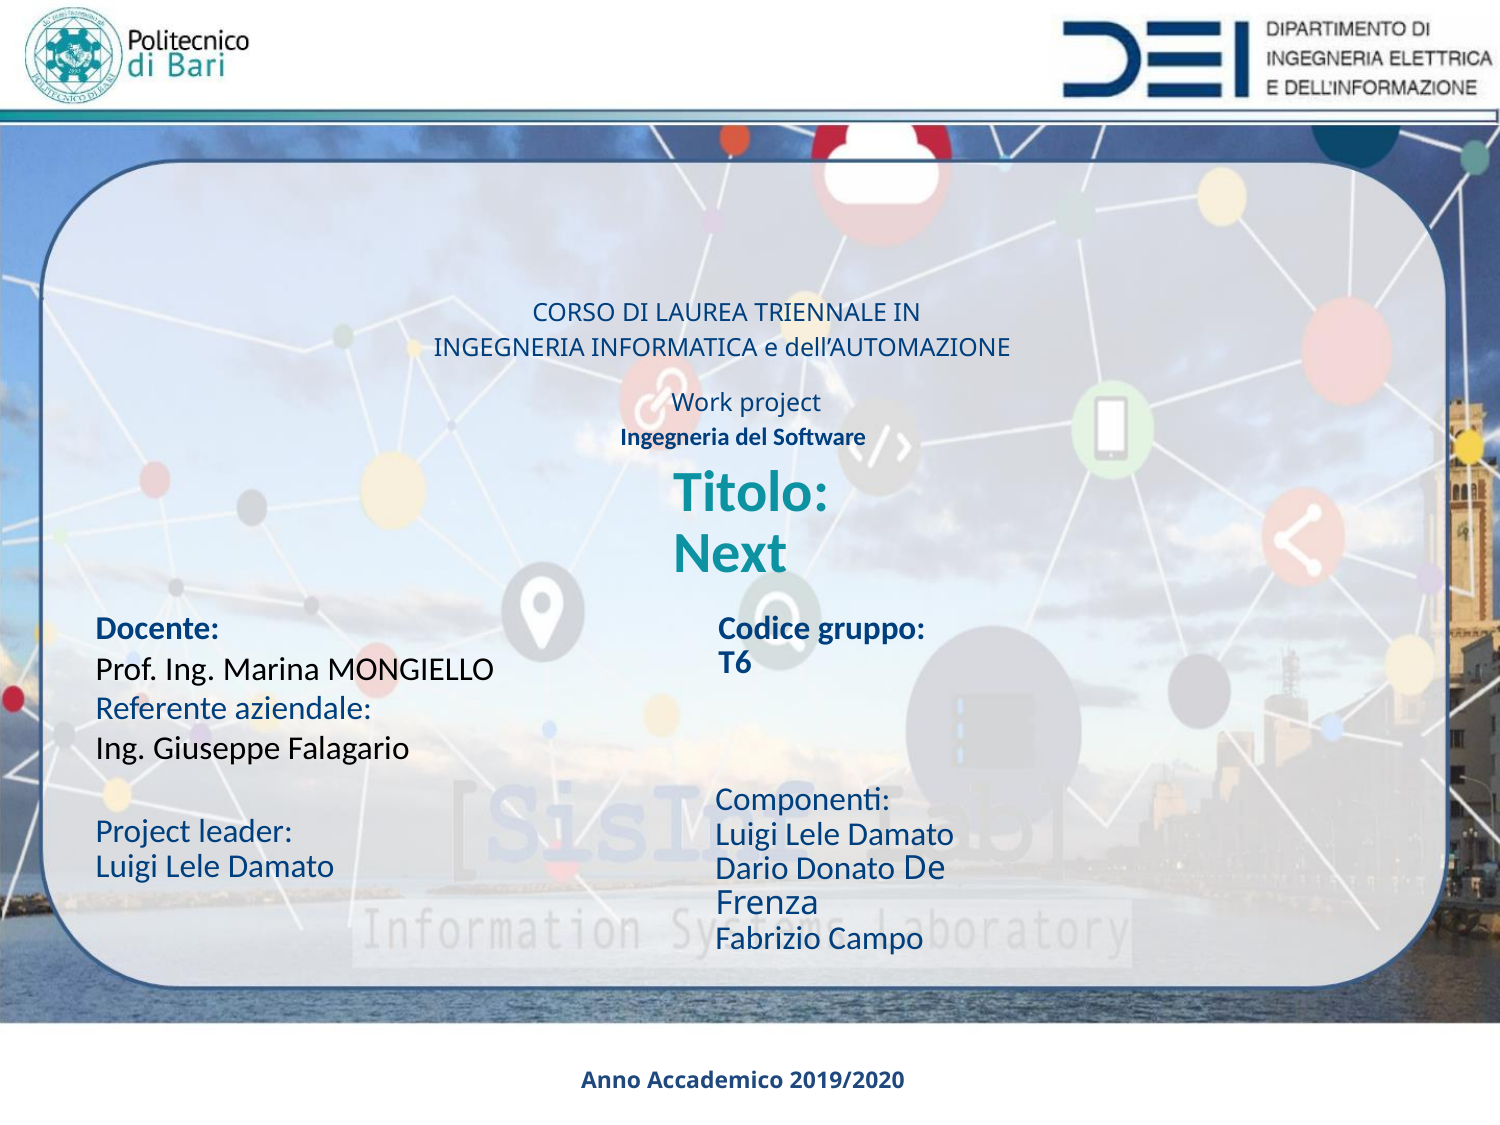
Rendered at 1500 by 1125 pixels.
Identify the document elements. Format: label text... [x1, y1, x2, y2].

text_box INGEGNERIA INFORMATICA e dell’AUTOMAZIONE [433, 335, 1147, 362]
text_box Titolo: Next [673, 462, 902, 585]
text_box Anno Accademico 2019/2020 [580, 1068, 971, 1093]
text_box [0, 0, 1500, 1125]
text_box Docente: [95, 611, 271, 646]
text_box CORSO DI LAUREA TRIENNALE IN [532, 300, 1020, 327]
text_box Componenti: Luigi Lele Damato Dario Donato De Frenza Fabrizio Campo [715, 782, 1046, 991]
text_box Work project [671, 390, 854, 417]
text_box Ingegneria del Software [620, 424, 906, 451]
text_box Project leader: Luigi Lele Damato [95, 814, 344, 884]
text_box Codice gruppo: T6 [718, 611, 977, 681]
text_box Prof. Ing. Marina MONGIELLO Referente aziendale: Ing. Giuseppe Falagario [95, 651, 559, 767]
